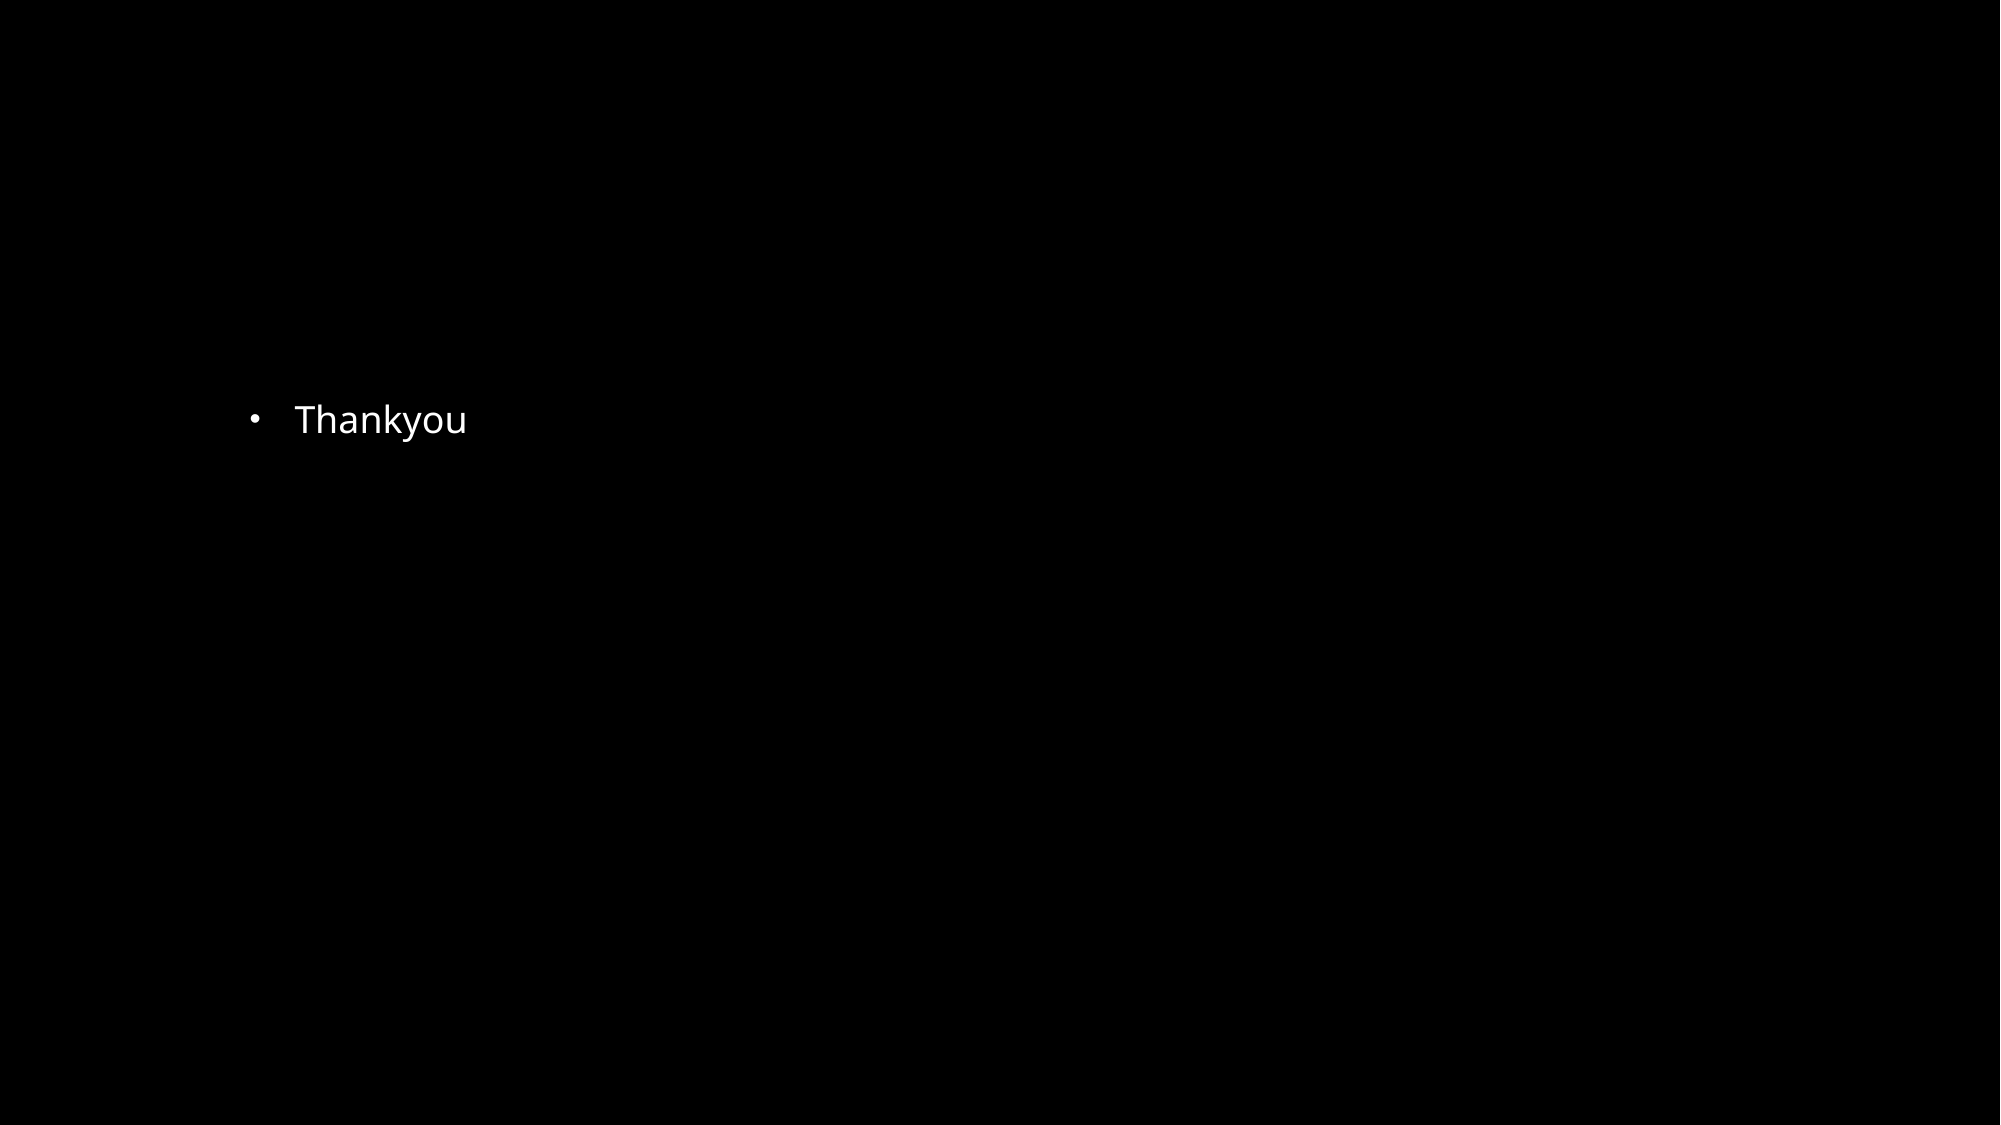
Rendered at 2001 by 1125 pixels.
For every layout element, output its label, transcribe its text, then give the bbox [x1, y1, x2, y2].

list Thankyou [234, 375, 1750, 1000]
